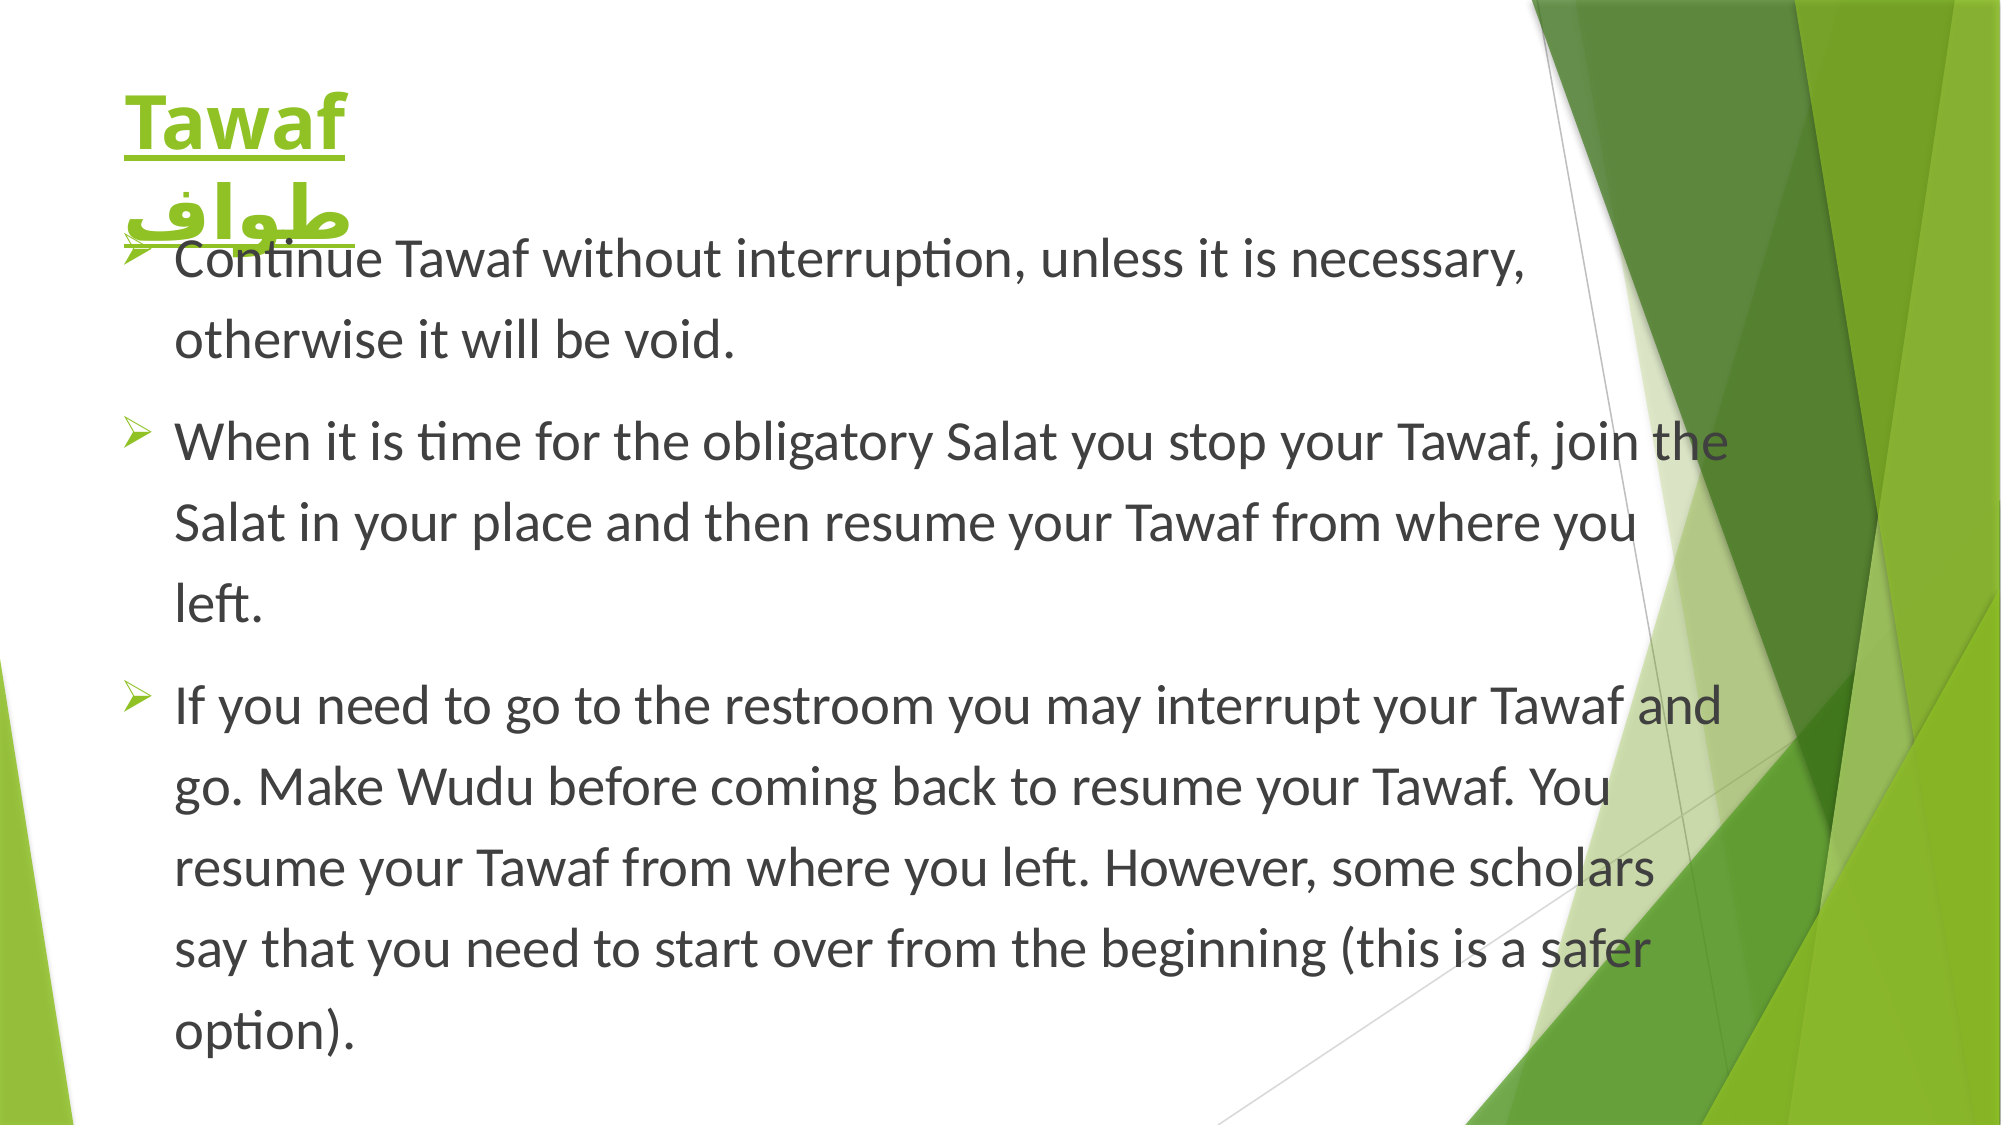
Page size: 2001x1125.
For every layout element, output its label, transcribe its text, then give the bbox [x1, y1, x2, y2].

title Tawaf طواف [109, 67, 557, 200]
list Continue Tawaf without interruption, unless it is necessary, otherwise it will be void. When it is time for the obligatory Salat you stop your Tawaf, join the Salat in your place and then resume your Tawaf from where you left. If you need to go to the restroom you may interrupt your Tawaf and go. Make Wudu before coming back to resume your Tawaf. You resume your Tawaf from where you left. However, some scholars say that you need to start over from the beginning (this is a safer option). [105, 200, 1746, 1070]
